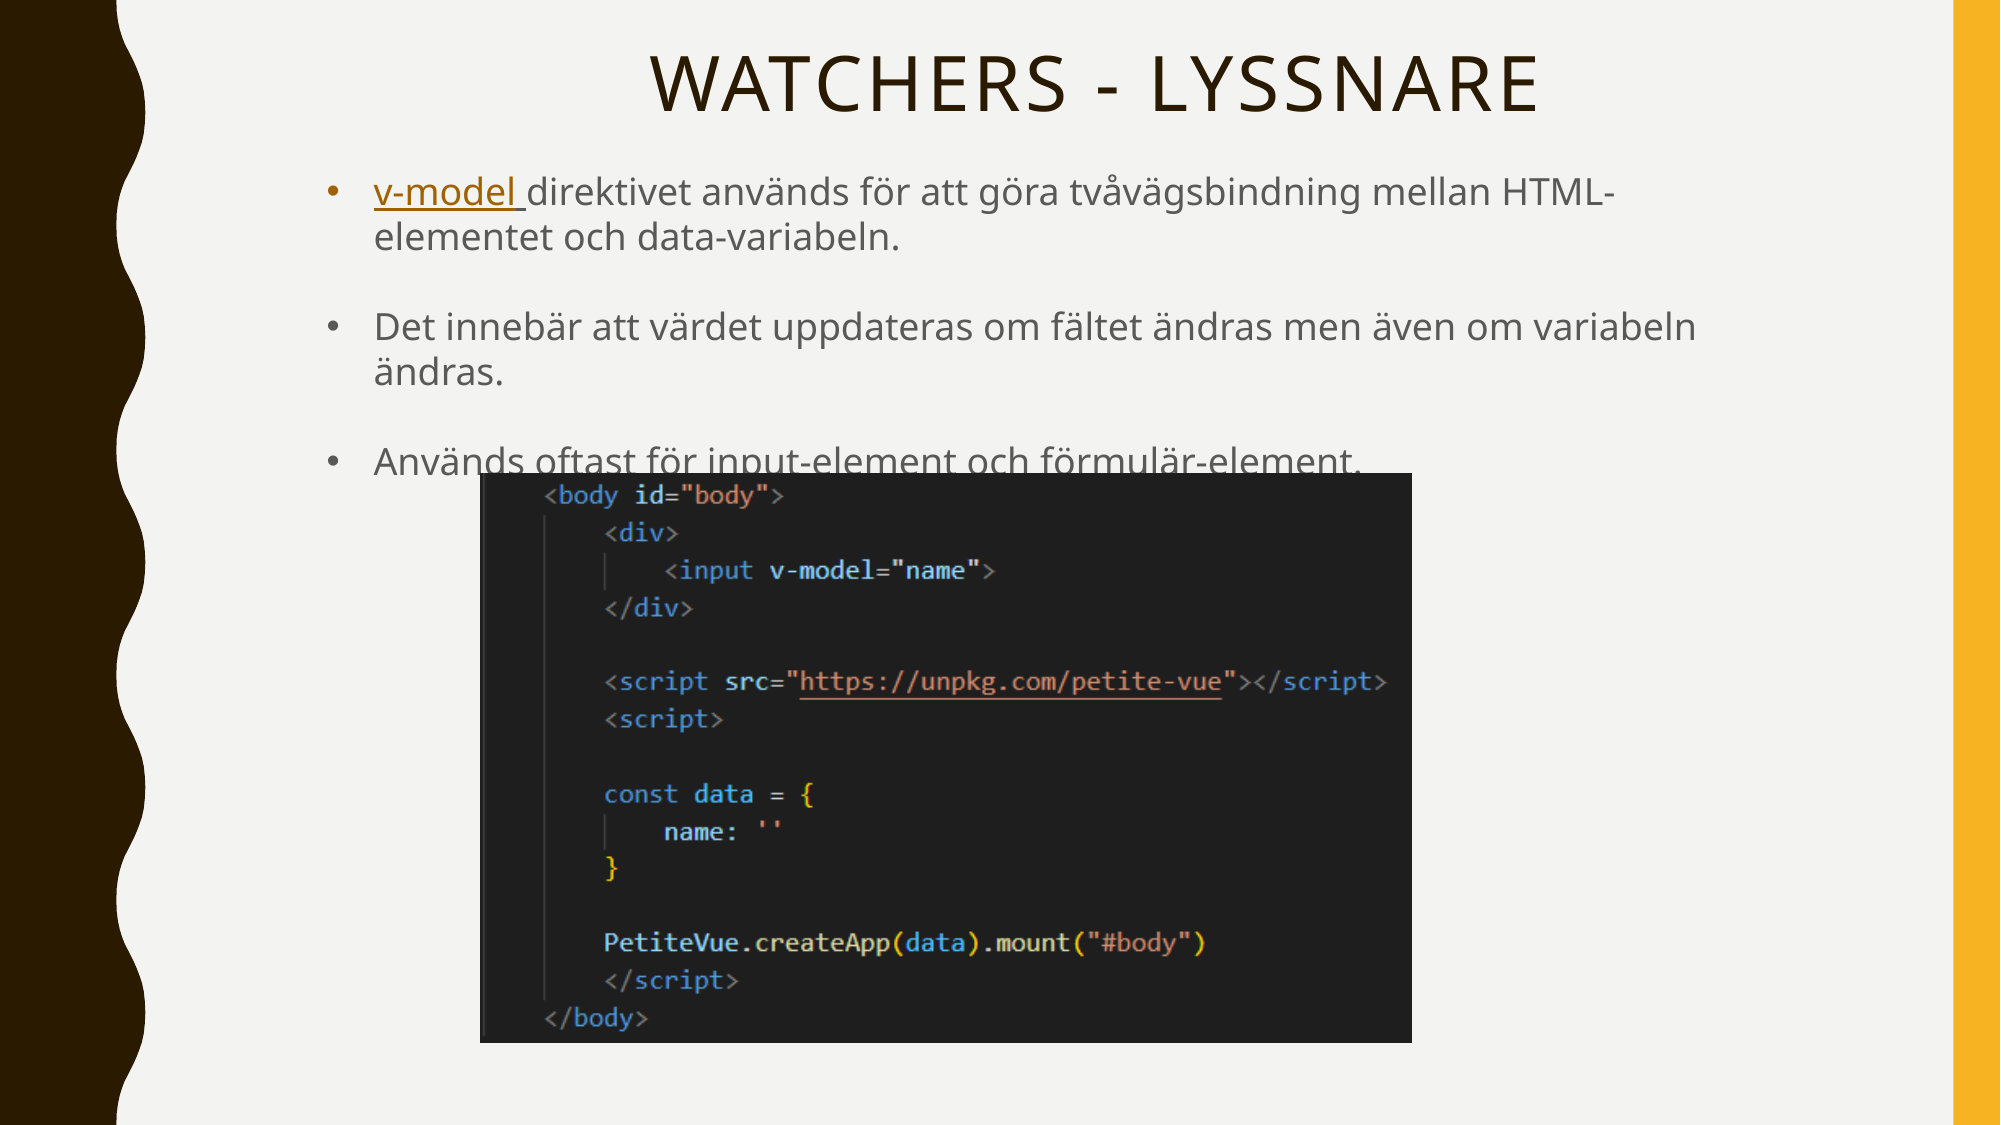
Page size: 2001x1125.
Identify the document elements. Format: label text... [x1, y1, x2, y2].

picture [480, 473, 1412, 1043]
text_box v-model direktivet används för att göra tvåvägsbindning mellan HTML-elementet och data-variabeln. Det innebär att värdet uppdateras om fältet ändras men även om variabeln ändras. Används oftast för input-element och förmulär-element. [311, 160, 1809, 491]
title Watchers - lyssnare [201, 37, 1989, 136]
